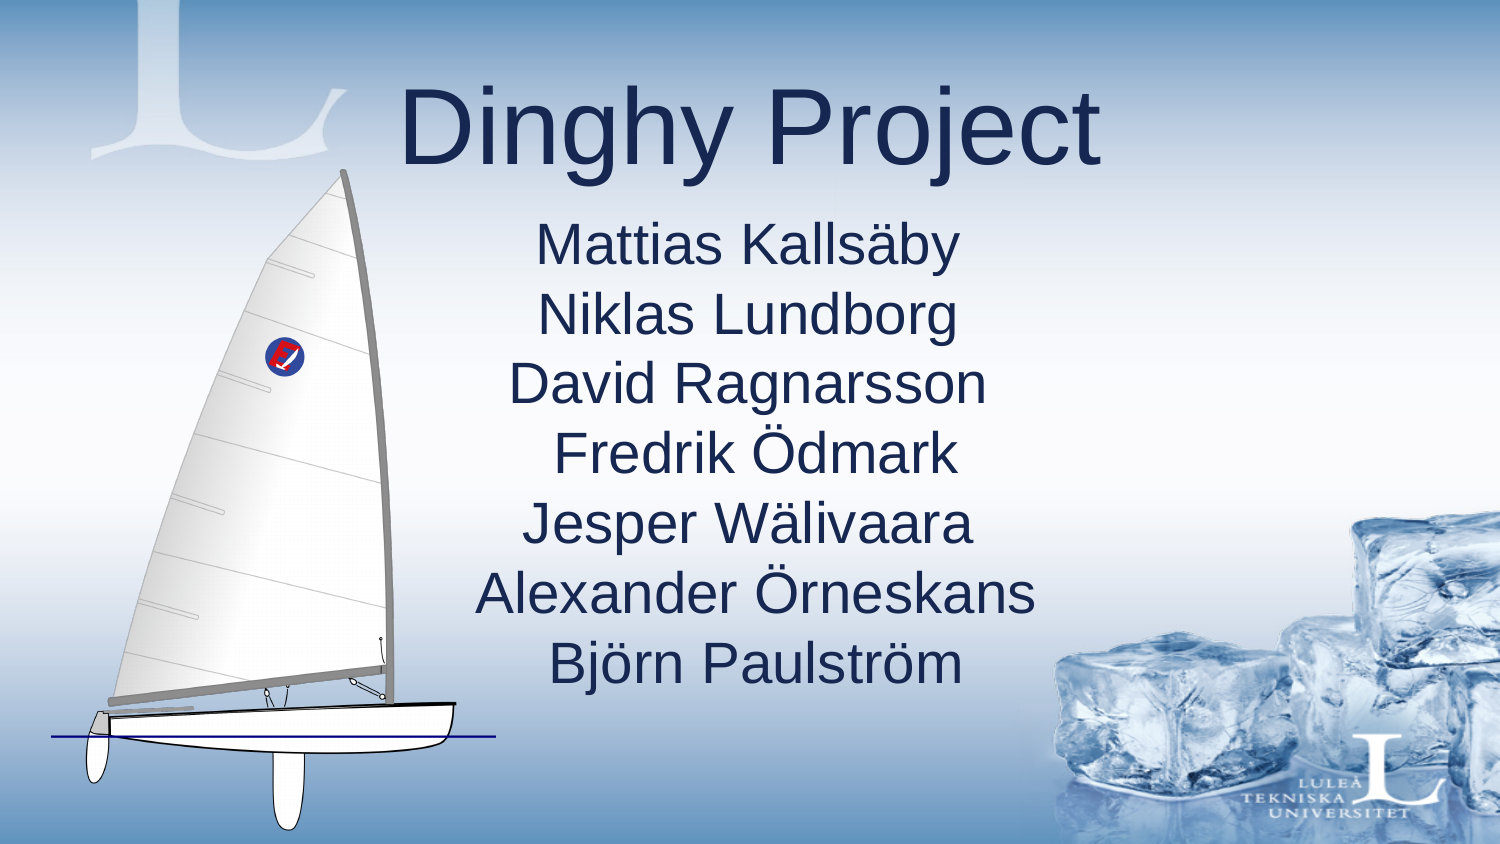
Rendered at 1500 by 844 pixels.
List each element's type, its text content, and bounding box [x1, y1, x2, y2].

picture [0, 0, 1500, 844]
subtitle Mattias Kallsäby Niklas Lundborg David Ragnarsson Fredrik Ödmark Jesper Wälivaara Alexander Örneskans Björn Paulström [500, 190, 1313, 321]
title Dinghy Project [51, 63, 1449, 202]
